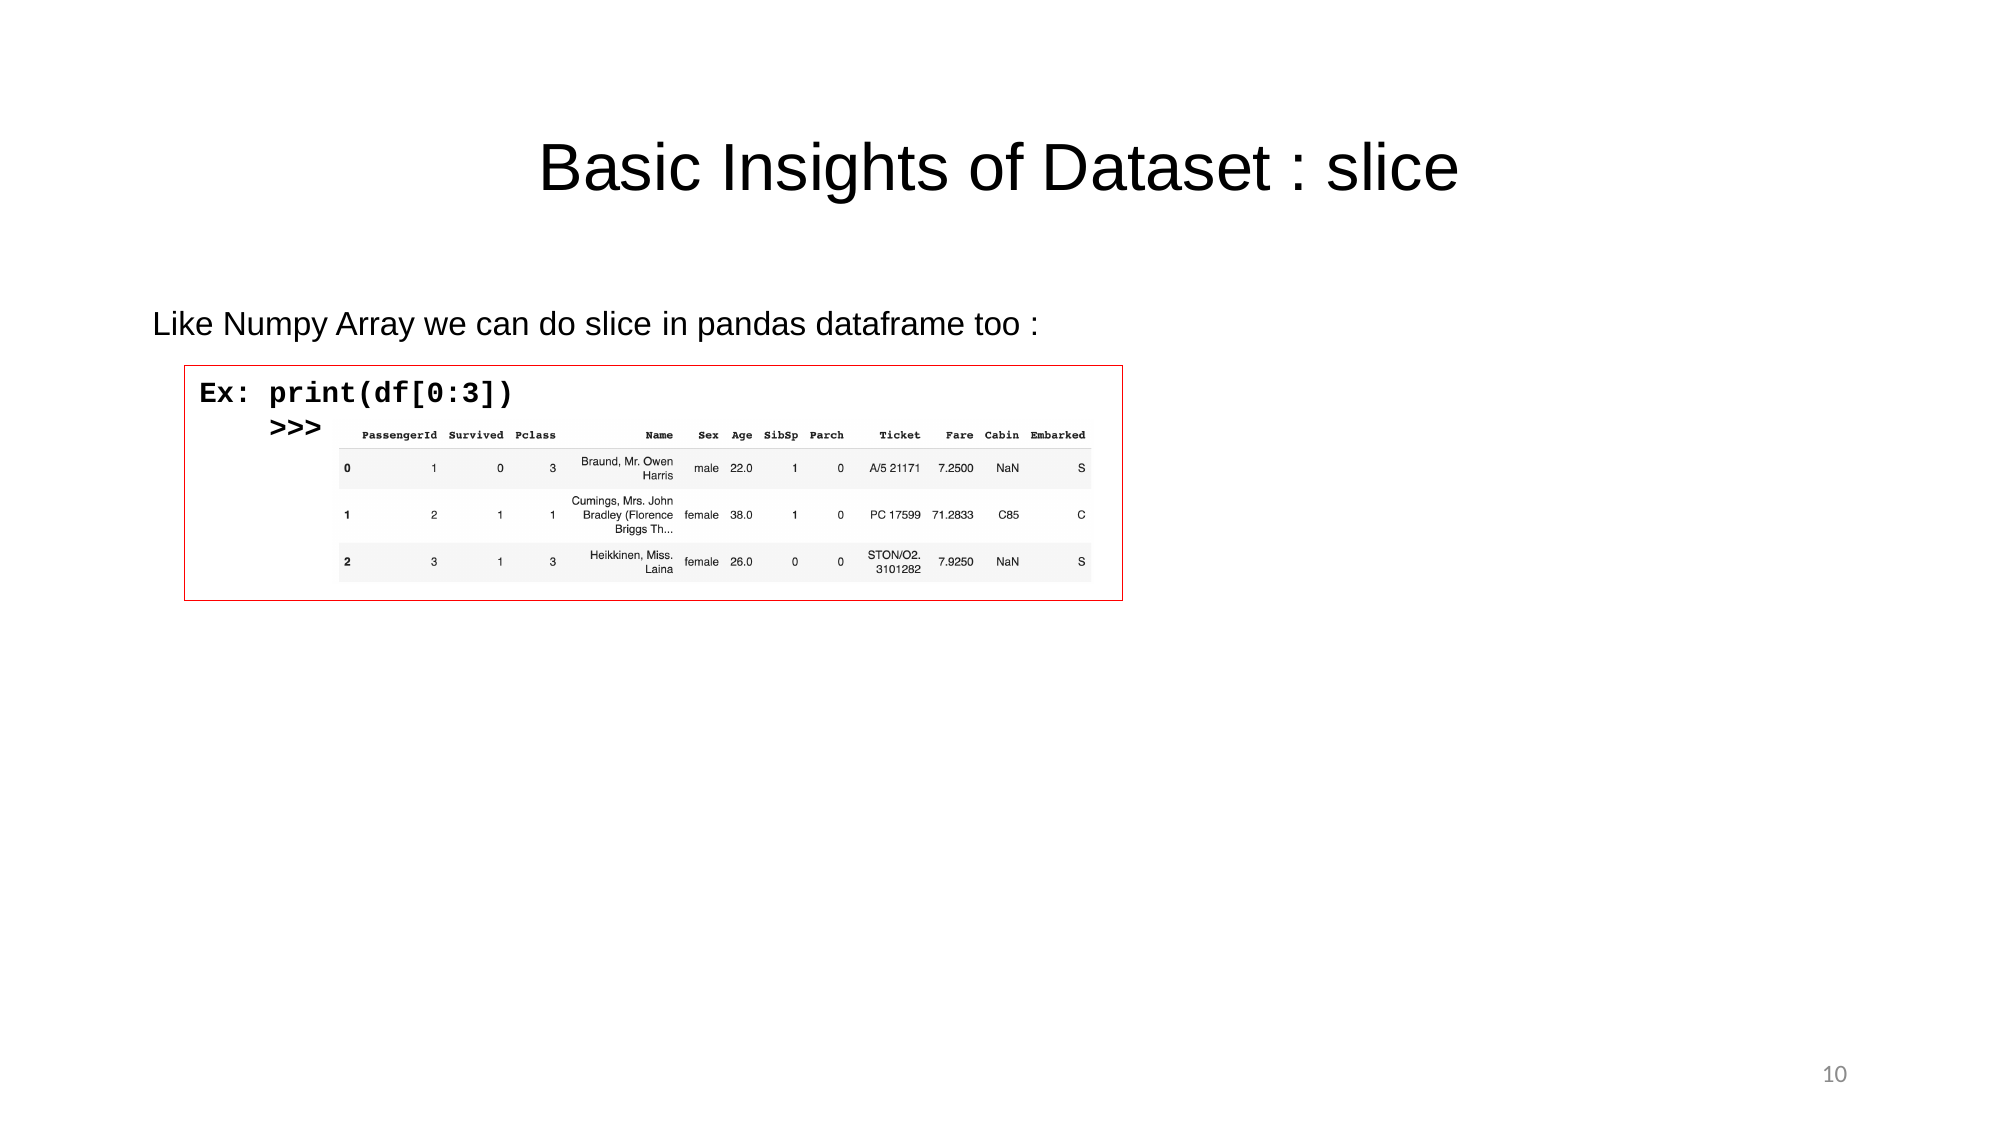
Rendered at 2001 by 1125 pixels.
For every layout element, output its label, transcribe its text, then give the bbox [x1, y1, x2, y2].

text_box Ex: print(df[0:3]) >>> [184, 365, 1123, 601]
title Basic Insights of Dataset : slice [137, 59, 1863, 278]
list Like Numpy Array we can do slice in pandas dataframe too : [137, 299, 1863, 1014]
slide_number 10 [1412, 1042, 1863, 1103]
picture [332, 419, 1094, 584]
